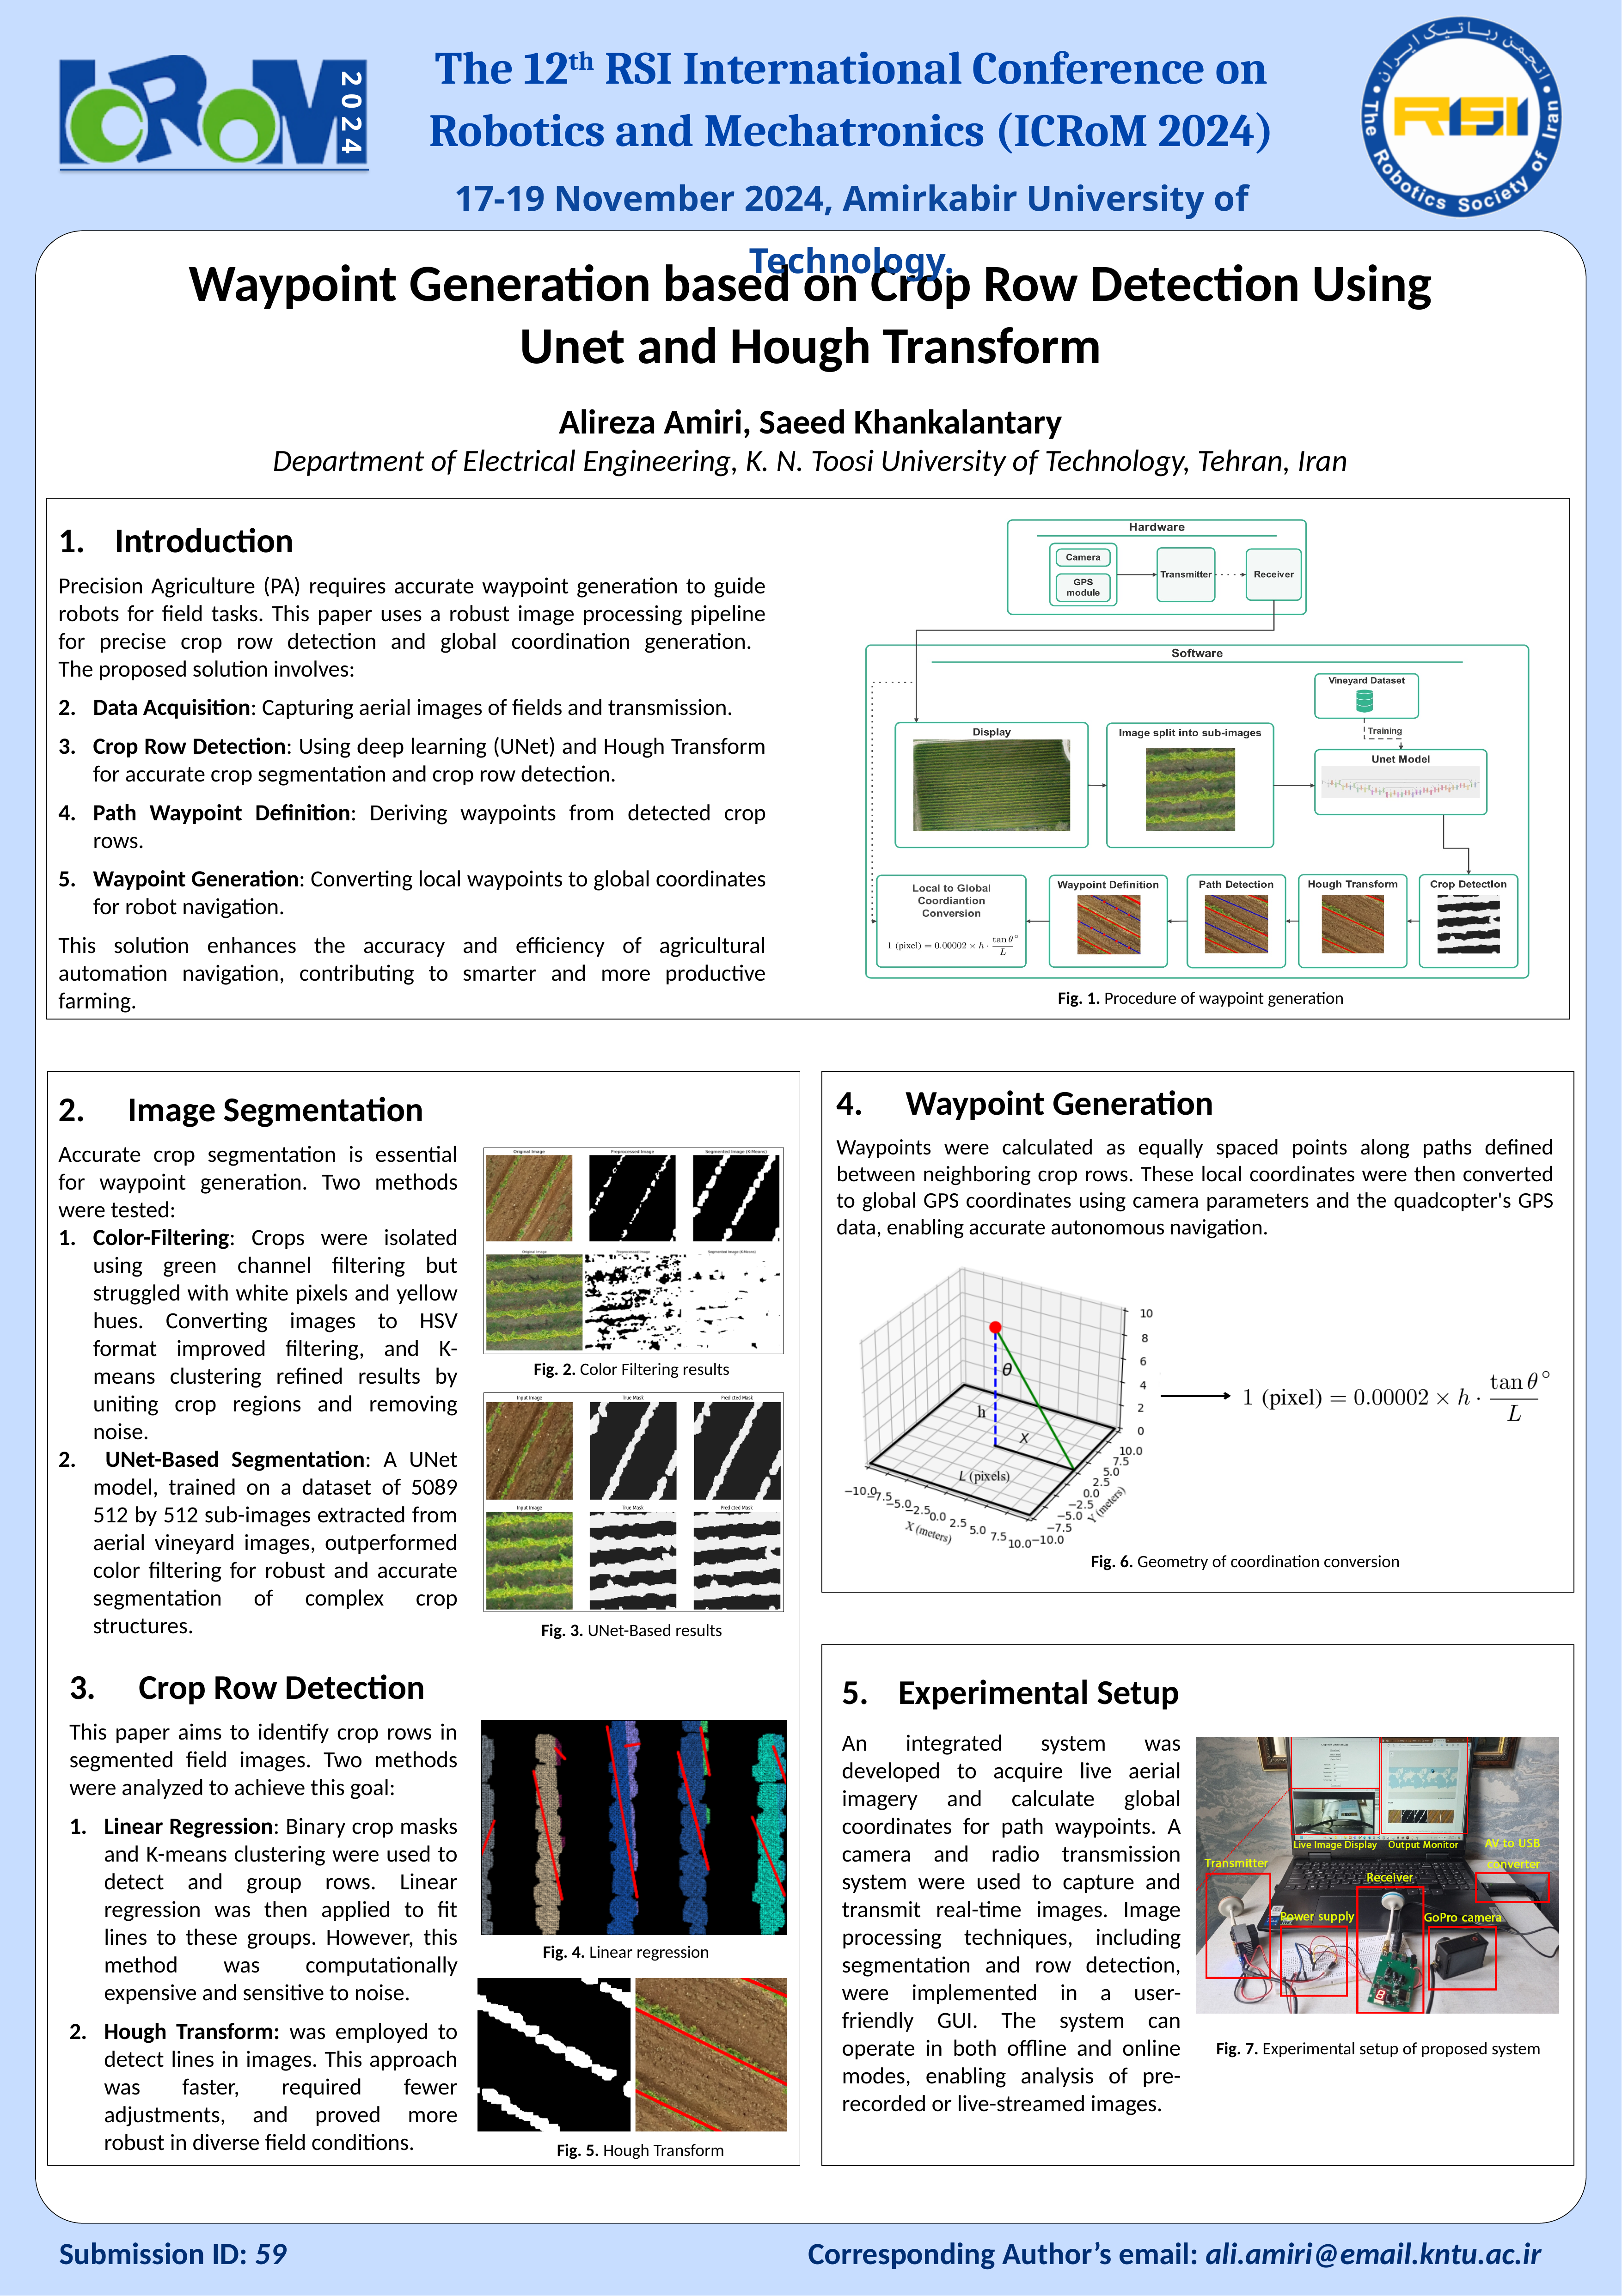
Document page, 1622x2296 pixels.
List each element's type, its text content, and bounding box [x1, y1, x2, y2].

text_box Fig. 5. Hough Transform [550, 2135, 746, 2163]
picture [1357, 12, 1566, 221]
text_box The 12th RSI International Conference on Robotics and Mechatronics (ICRoM 2024) 17-19 November 2024, Amirkabir University of Technology. [352, 27, 1352, 284]
title Waypoint Generation based on Crop Row Detection Using Unet and Hough Transform [122, 247, 1500, 392]
text_box Introduction Precision Agriculture (PA) requires accurate waypoint generation to guide robots for field tasks. This paper uses a robust image processing pipeline for precise crop row detection and global coordination generation. The proposed solution involves: Data Acquisition: Capturing aerial images of fields and transmission. Crop Row Detection: Using deep learning (UNet) and Hough Transform for accurate crop segmentation and crop row detection. Path Waypoint Definition: Deriving waypoints from detected crop rows. Waypoint Generation: Converting local waypoints to global coordinates for robot navigation. This solution enhances the accuracy and efficiency of agricultural automation navigation, contributing to smarter and more productive farming. [52, 514, 773, 1017]
text_box Fig. 2. Color Filtering results [526, 1358, 746, 1382]
picture [484, 1392, 784, 1612]
text_box [821, 1644, 1574, 2166]
picture [484, 1148, 784, 1354]
text_box Fig. 3. UNet-Based results [534, 1616, 734, 1643]
text_box Fig. 7. Experimental setup of proposed system [1209, 2033, 1554, 2062]
text_box Fig. 6. Geometry of coordination conversion [1084, 1546, 1428, 1575]
text_box [821, 1071, 1574, 1593]
text_box Fig. 1. Procedure of waypoint generation [1051, 987, 1462, 1011]
text_box [48, 1071, 800, 2166]
text_box [824, 455, 1577, 496]
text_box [55, 45, 374, 180]
picture [835, 1237, 1161, 1557]
text_box Fig. 4. Linear regression [536, 1939, 732, 1965]
picture [1230, 1356, 1556, 1435]
text_box Experimental Setup An integrated system was developed to acquire live aerial imagery and calculate global coordinates for path waypoints. A camera and radio transmission system were used to capture and transmit real-time images. Image processing techniques, including segmentation and row detection, were implemented in a user-friendly GUI. The system can operate in both offline and online modes, enabling analysis of pre-recorded or live-streamed images. [835, 1666, 1188, 2119]
text_box Alireza Amiri, Saeed Khankalantary Department of Electrical Engineering, K. N. Toosi University of Technology, Tehran, Iran [65, 392, 1556, 484]
text_box [46, 498, 1570, 1020]
picture [481, 1720, 787, 1935]
text_box 3. Crop Row Detection This paper aims to identify crop rows in segmented field images. Two methods were analyzed to achieve this goal: Linear Regression: Binary crop masks and K-means clustering were used to detect and group rows. Linear regression was then applied to fit lines to these groups. However, this method was computationally expensive and sensitive to noise. Hough Transform: was employed to detect lines in images. This approach was faster, required fewer adjustments, and proved more robust in diverse field conditions. [62, 1661, 465, 2158]
text_box 2. Image Segmentation Accurate crop segmentation is essential for waypoint generation. Two methods were tested: Color-Filtering: Crops were isolated using green channel filtering but struggled with white pixels and yellow hues. Converting images to HSV format improved filtering, and K-means clustering refined results by uniting crop regions and removing noise. UNet-Based Segmentation: A UNet model, trained on a dataset of 5089 512 by 512 sub-images extracted from aerial vineyard images, outperformed color filtering for robust and accurate segmentation of complex crop structures. [52, 1083, 465, 1642]
picture [1195, 1737, 1562, 2020]
text_box Submission ID: 59 Corresponding Author’s email: ali.amiri@email.kntu.ac.ir [54, 2231, 1565, 2273]
text_box 4. Waypoint Generation Waypoints were calculated as equally spaced points along paths defined between neighboring crop rows. These local coordinates were then converted to global GPS coordinates using camera parameters and the quadcopter's GPS data, enabling accurate autonomous navigation. [830, 1077, 1561, 1242]
picture [859, 511, 1532, 983]
picture [477, 1978, 787, 2131]
